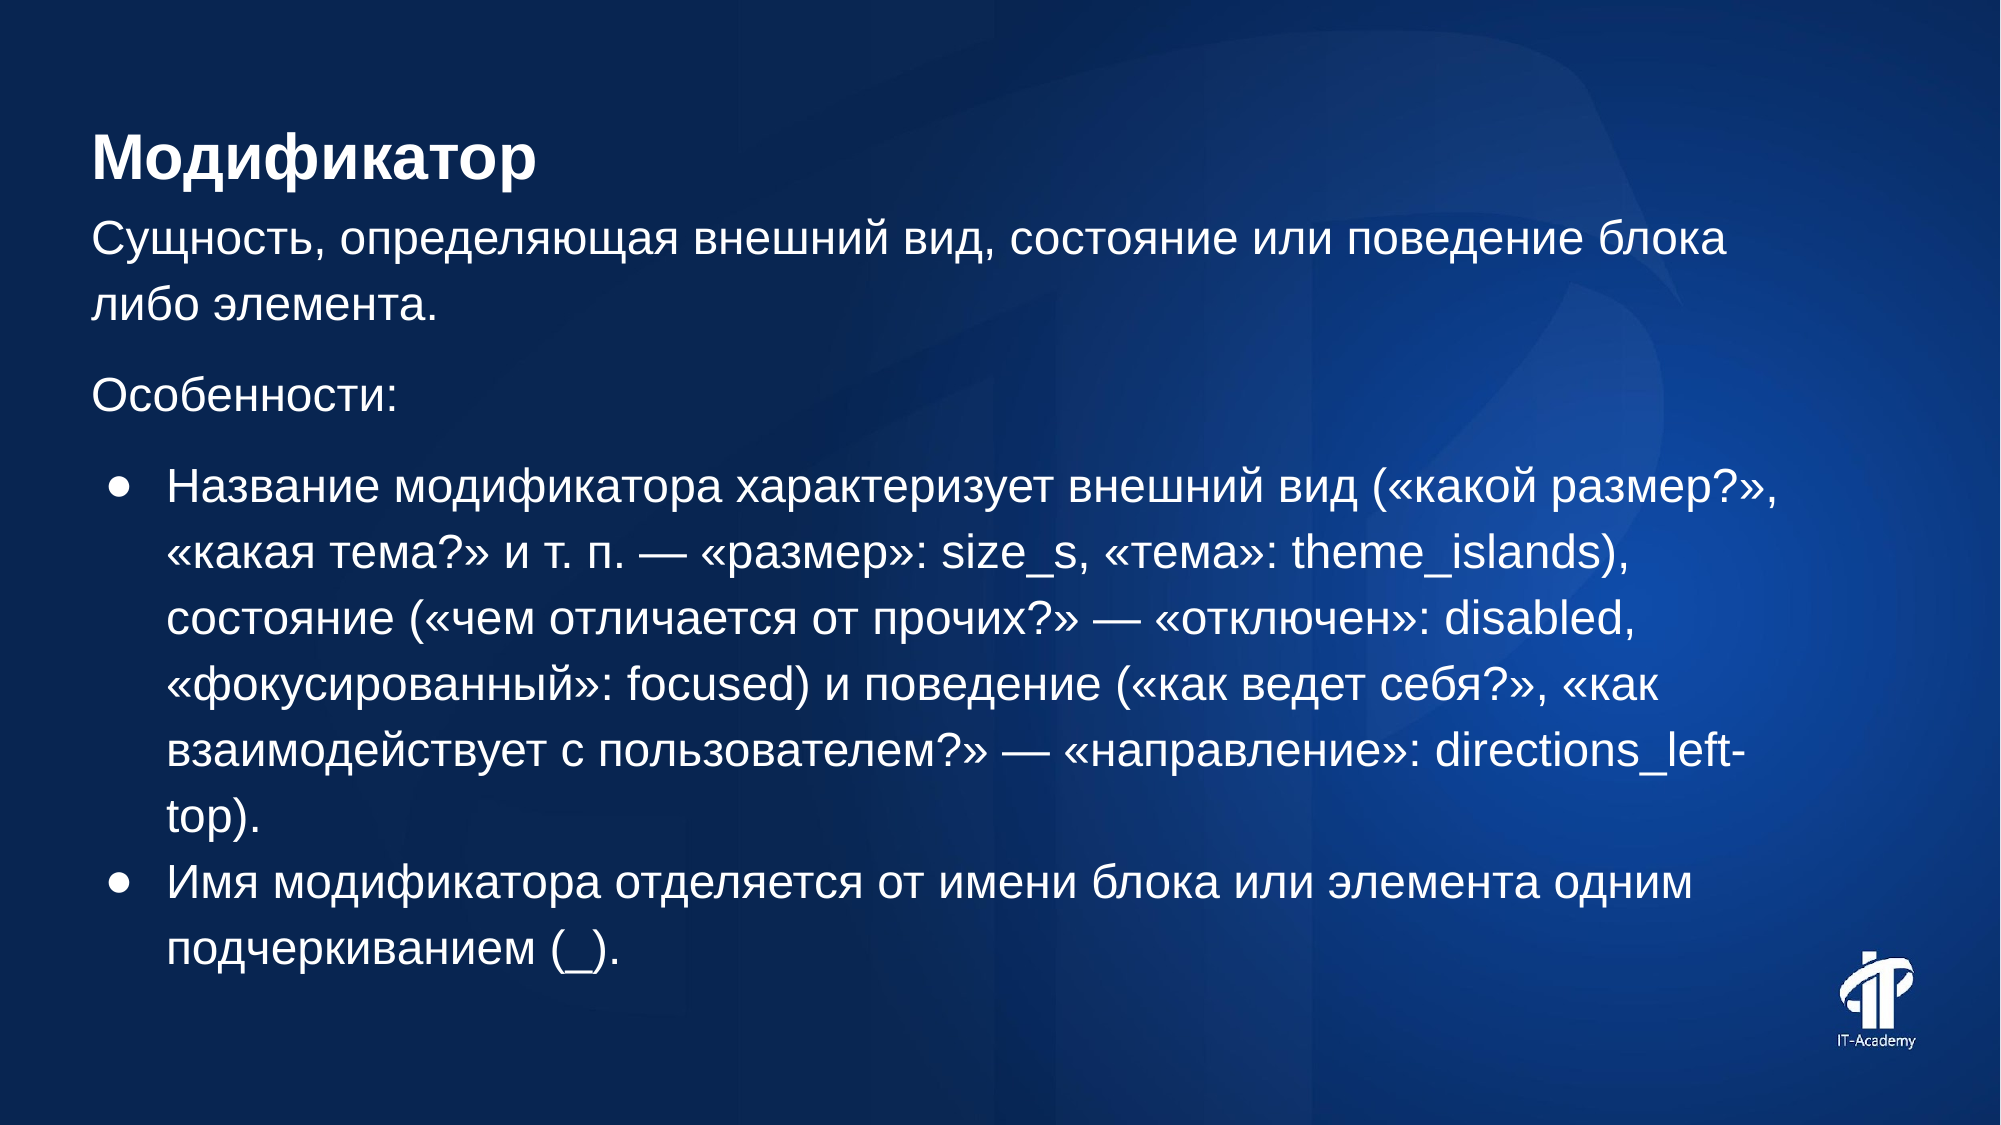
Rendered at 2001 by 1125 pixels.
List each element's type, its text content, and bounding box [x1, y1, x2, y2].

picture [0, 0, 2001, 1125]
text_box Сущность, определяющая внешний вид, состояние или поведение блока либо элемента. Особенности: Название модификатора характеризует внешний вид («какой размер?», «какая тема?» и т. п. — «размер»: size_s, «тема»: theme_islands), состояние («чем отличается от прочих?» — «отключен»: disabled, «фокусированный»: focused) и поведение («как ведет себя?», «как взаимодействует с пользователем?» — «направление»: directions_left-top). Имя модификатора отделяется от имени блока или элемента одним подчеркиванием (_). [76, 183, 1858, 990]
text_box Модификатор [76, 74, 1449, 183]
